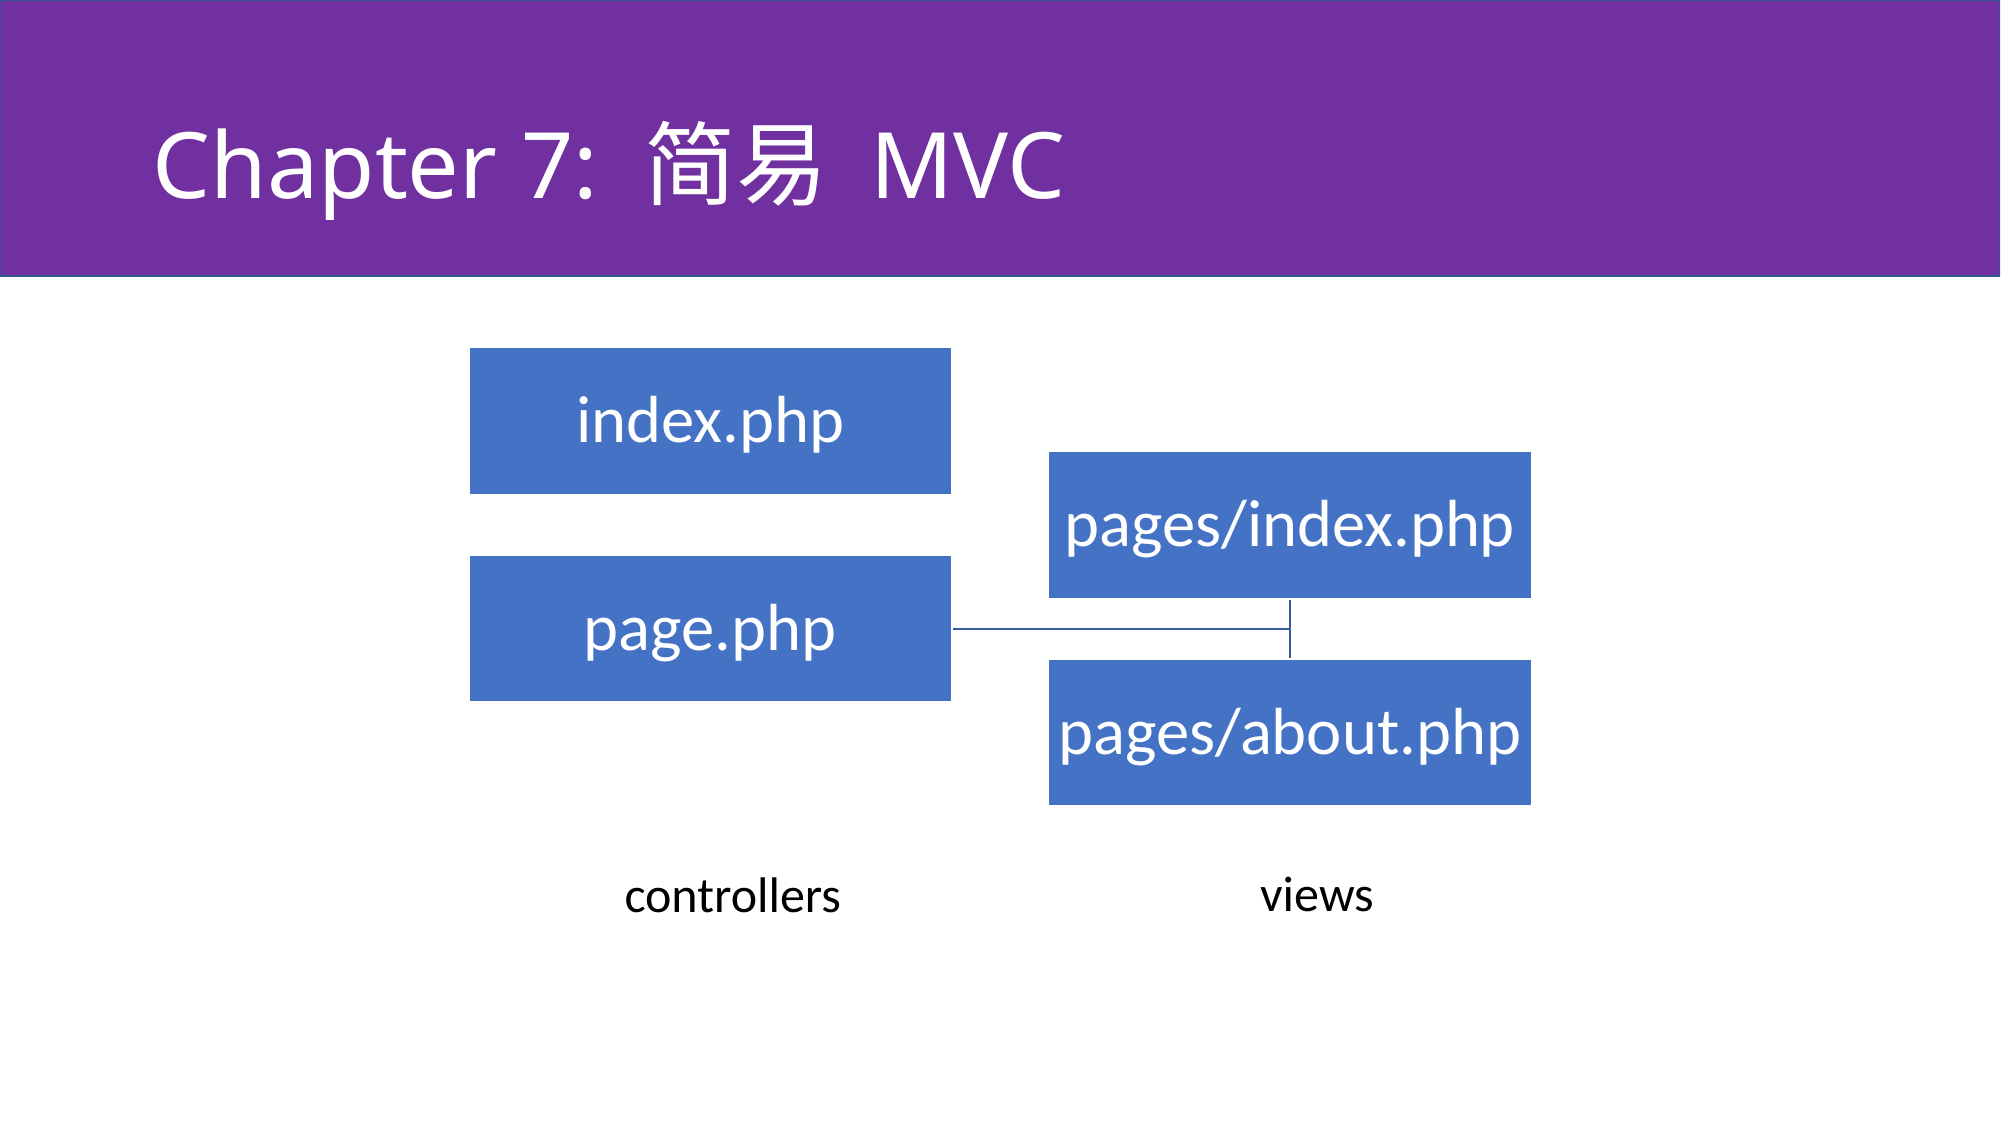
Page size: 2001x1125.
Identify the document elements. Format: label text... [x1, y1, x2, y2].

text_box views [1245, 853, 1389, 929]
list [410, 347, 1590, 807]
text_box controllers [609, 855, 857, 930]
title Chapter 7: 简易 MVC [137, 59, 1863, 278]
